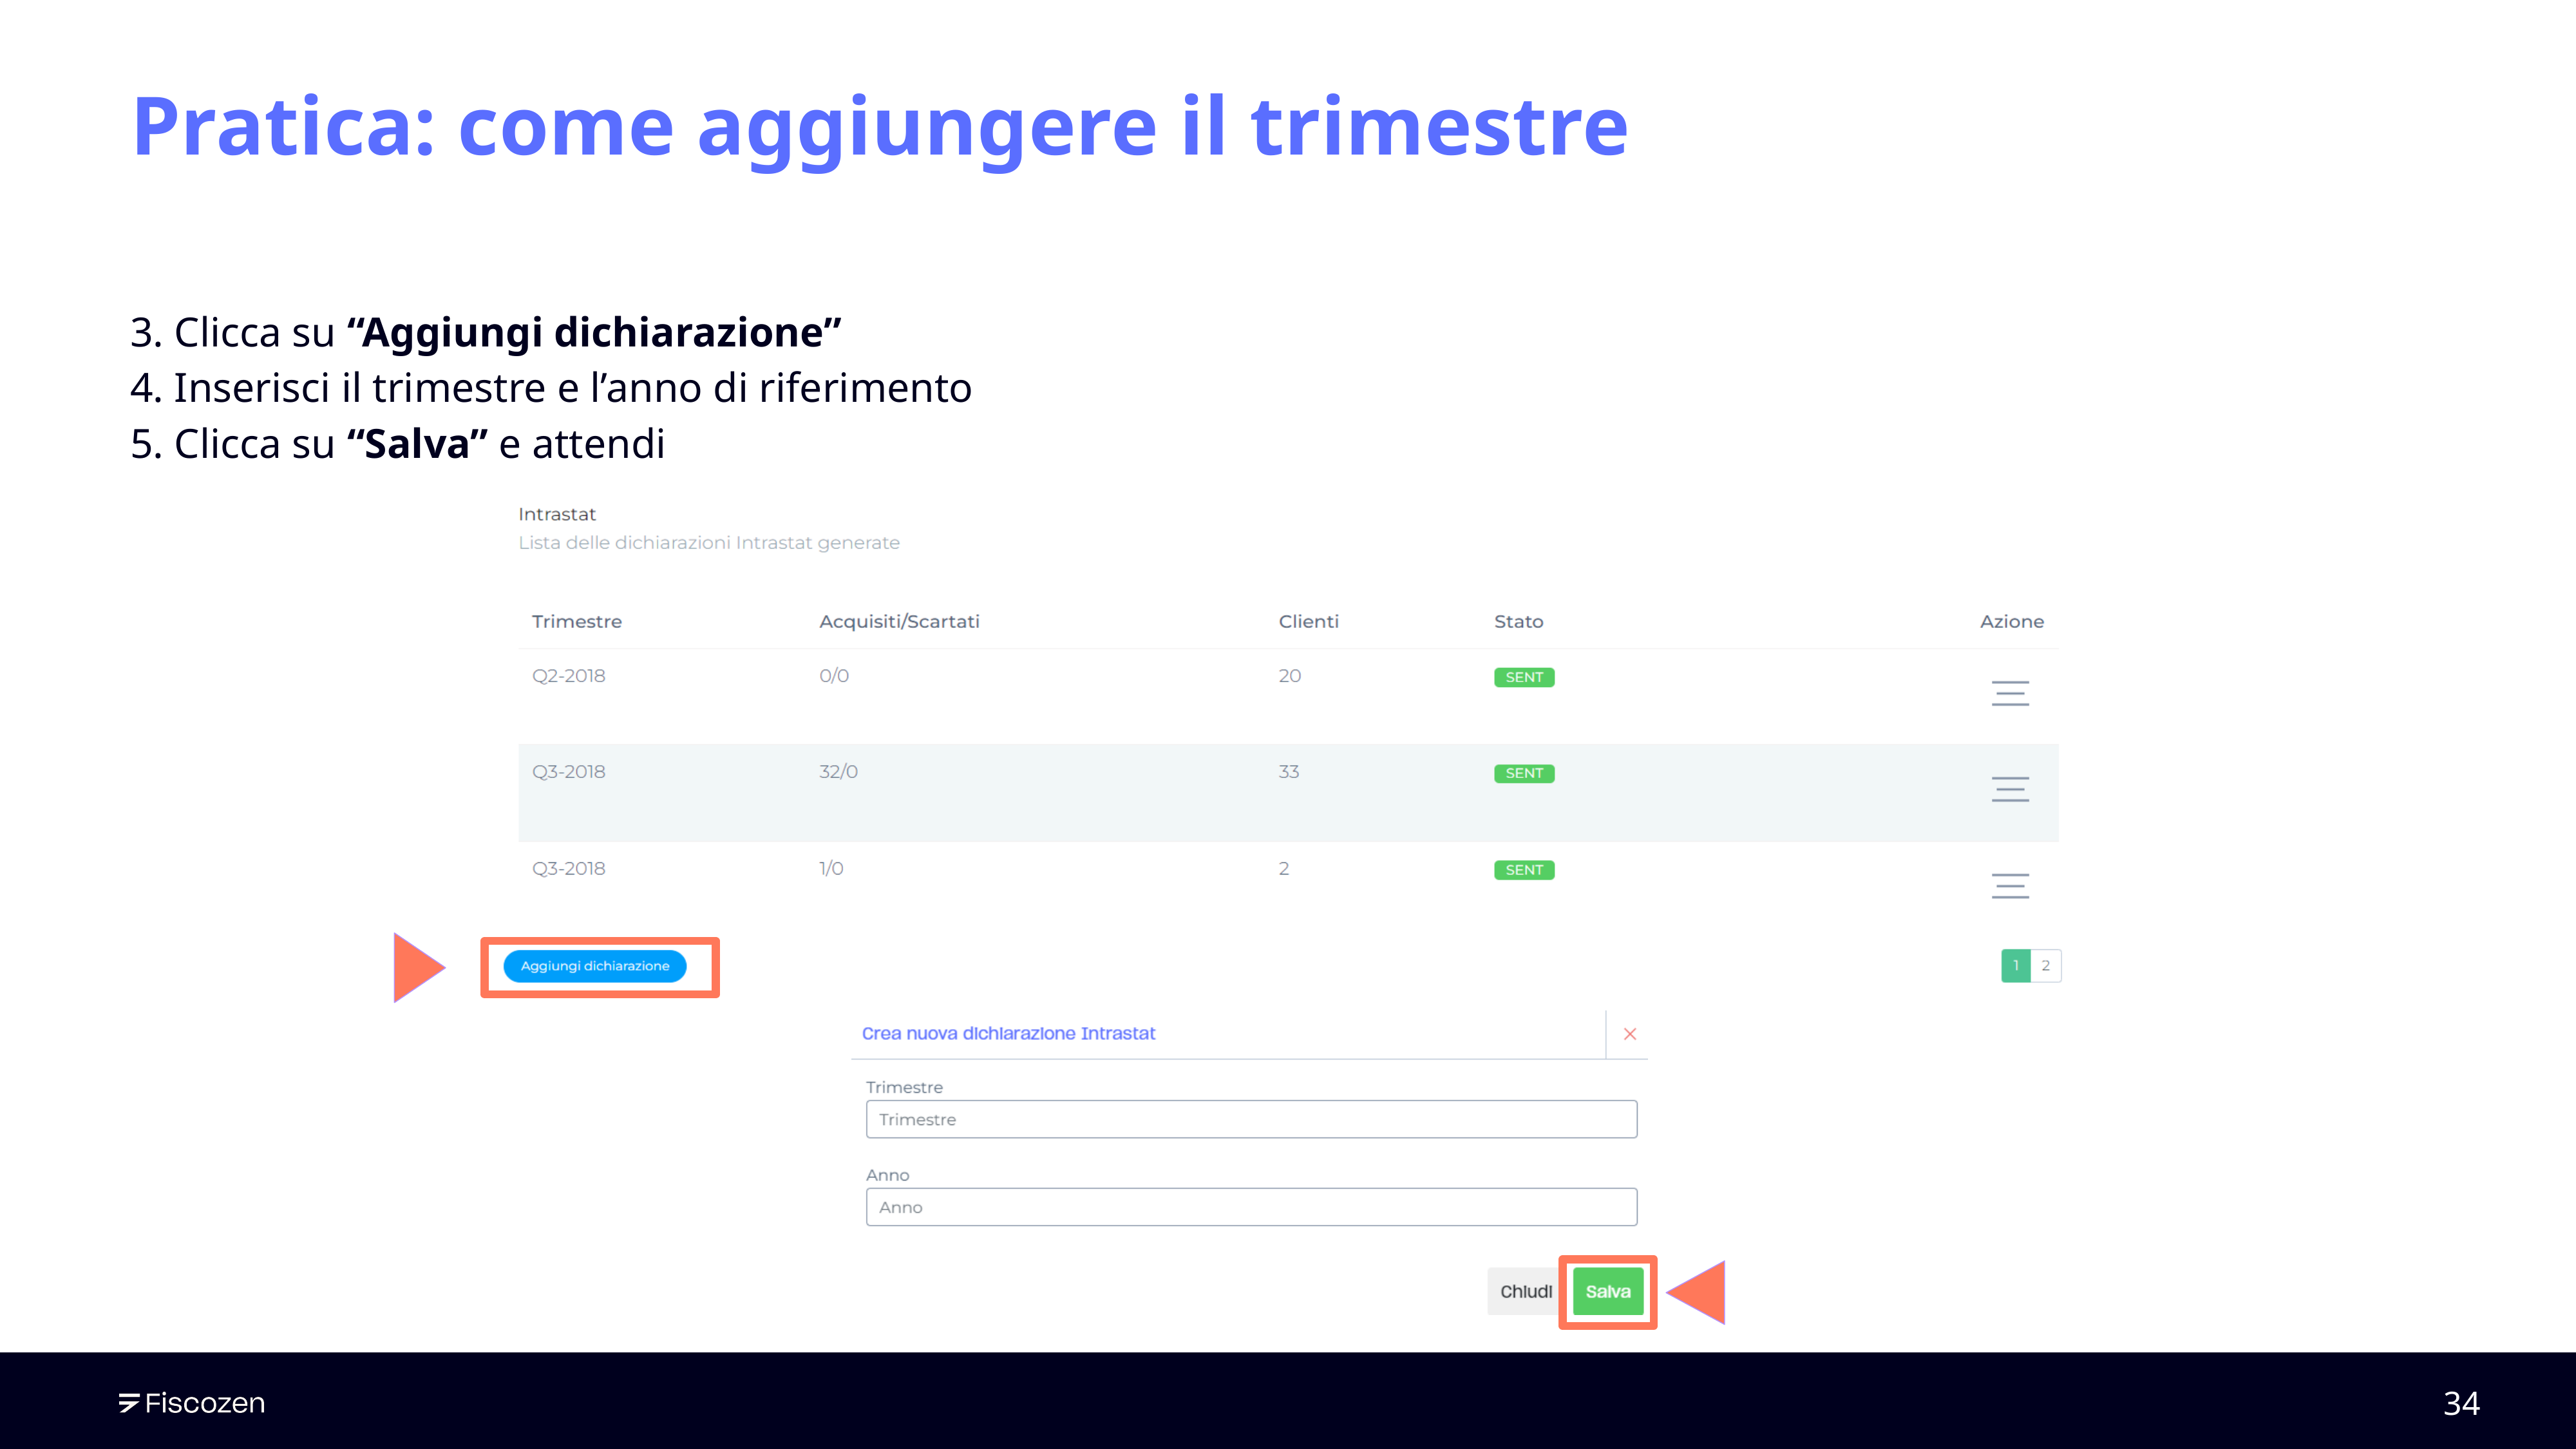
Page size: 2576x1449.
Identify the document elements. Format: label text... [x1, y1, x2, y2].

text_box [394, 484, 2079, 1003]
list 3. Clicca su “Aggiungi dichiarazione” 4. Inserisci il trimestre e l’anno di riferimento 5. Clicca su “Salva” e attendi [120, 289, 2456, 511]
title Pratica: come aggiungere il trimestre [120, 64, 2456, 200]
picture [0, 1352, 2576, 1449]
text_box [851, 1010, 1725, 1326]
slide_number ‹#› [2322, 1377, 2486, 1449]
